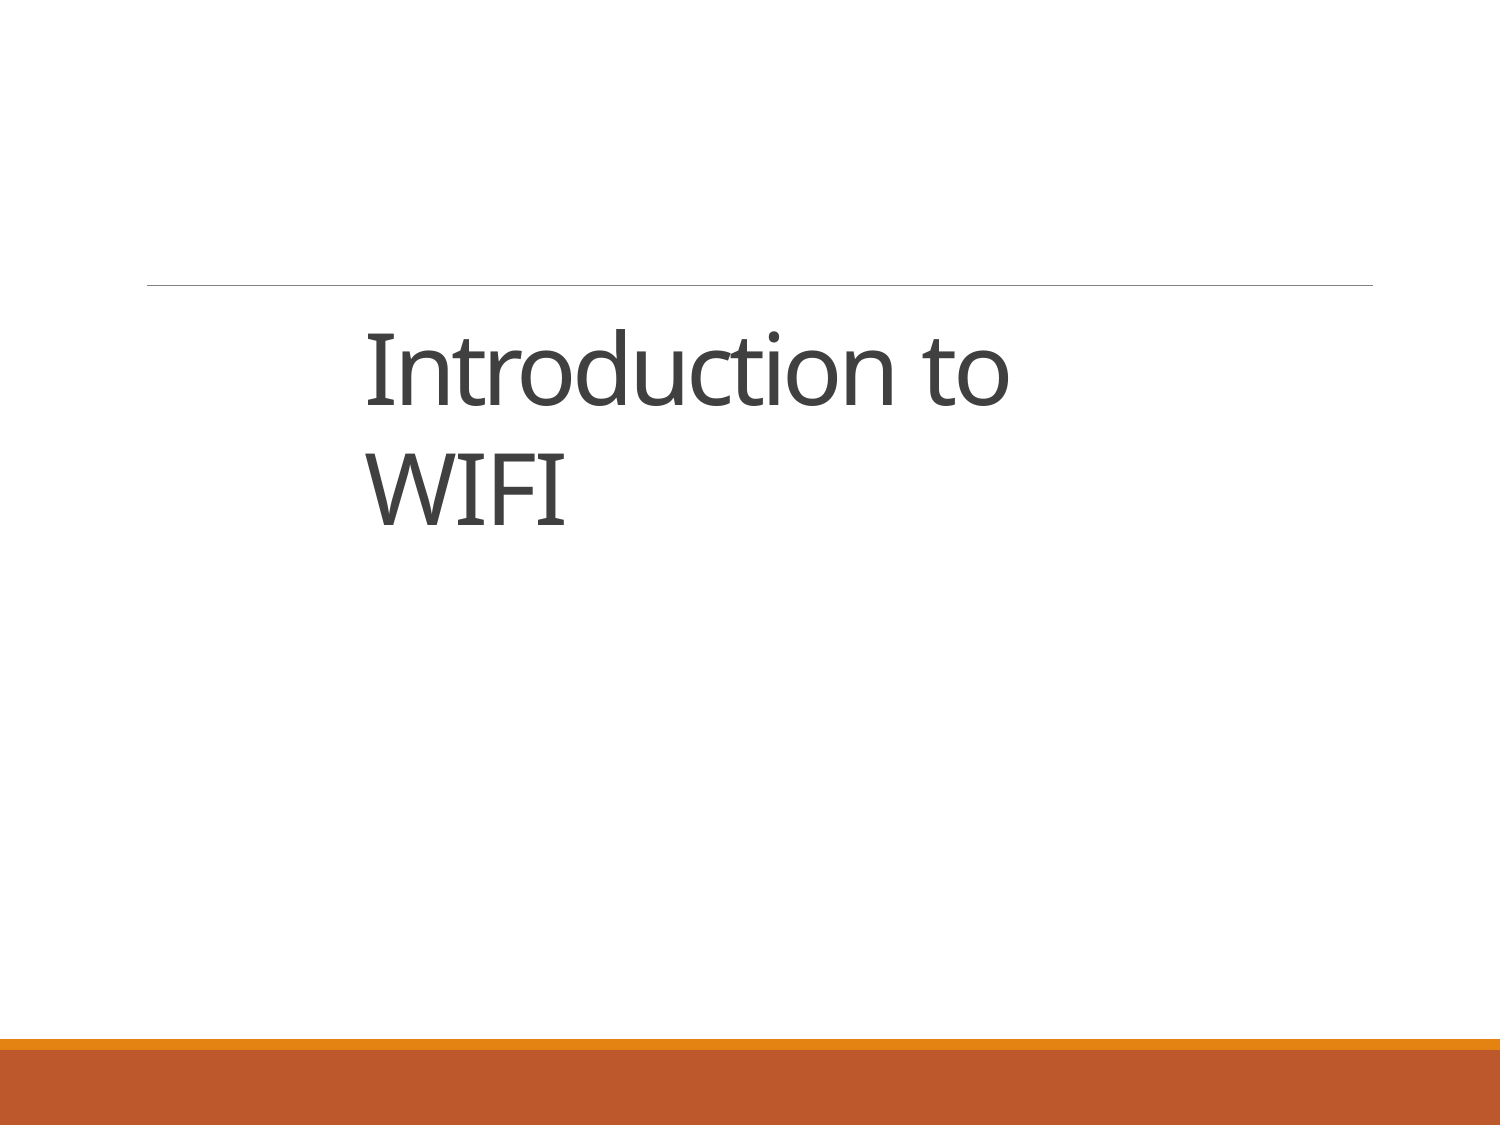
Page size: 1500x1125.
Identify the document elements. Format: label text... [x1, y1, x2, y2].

title Introduction to WIFI [362, 303, 1139, 546]
